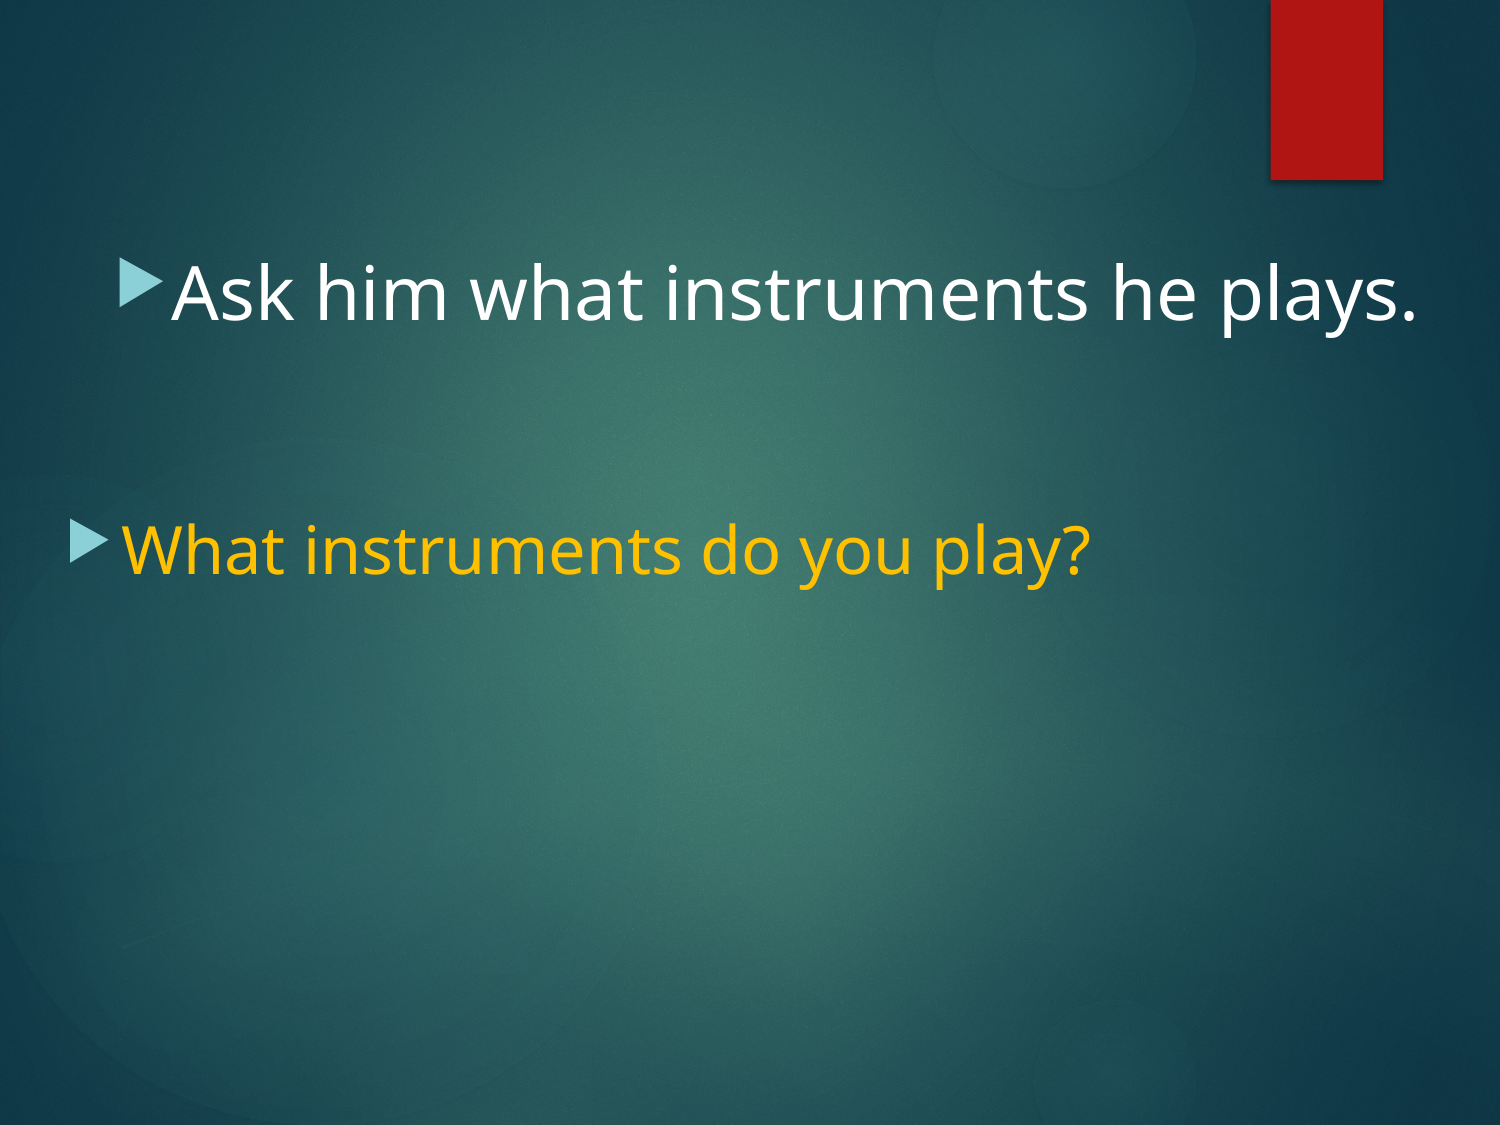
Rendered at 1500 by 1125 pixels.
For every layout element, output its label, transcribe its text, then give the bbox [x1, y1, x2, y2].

list Ask him what instruments he plays. [99, 237, 1438, 375]
list What instruments do you play? [50, 500, 1475, 838]
